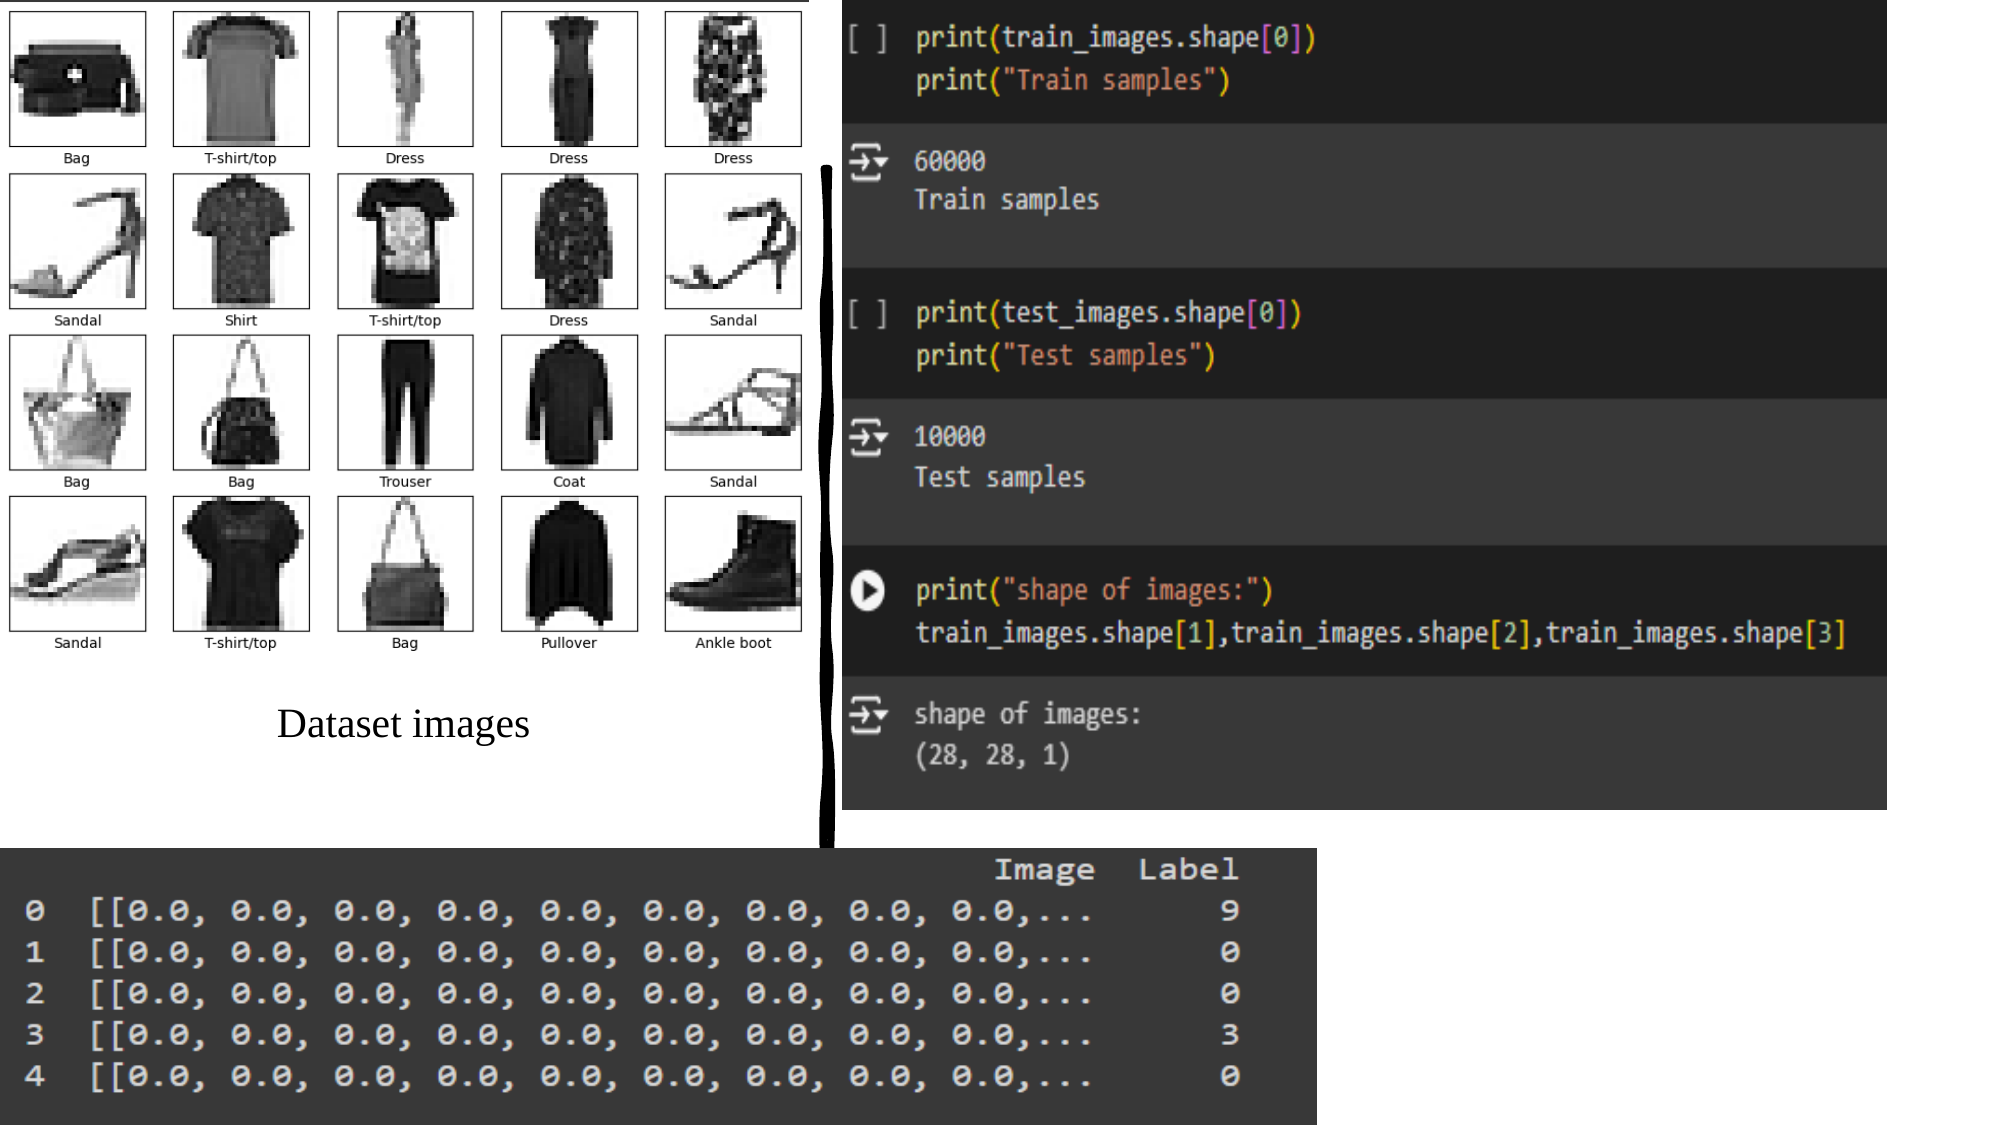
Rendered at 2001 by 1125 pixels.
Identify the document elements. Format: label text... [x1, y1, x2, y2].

picture [0, 848, 1317, 1125]
picture [0, 0, 809, 653]
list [842, 0, 1887, 810]
text_box Dataset images [192, 688, 616, 754]
